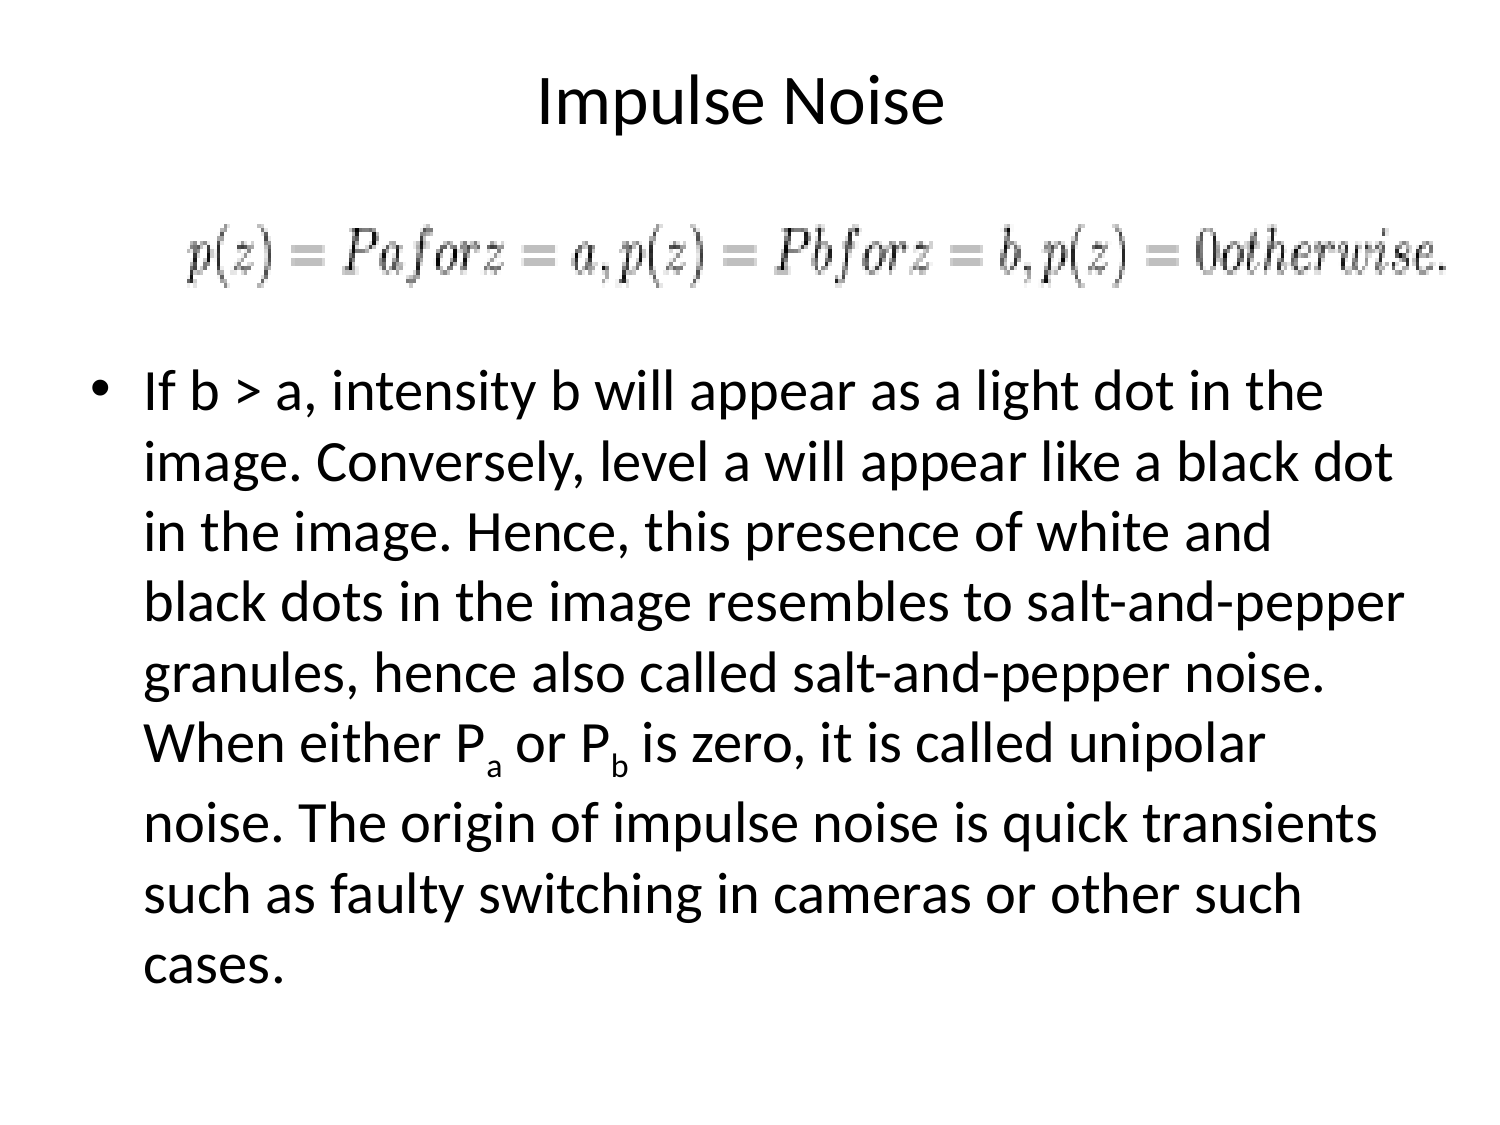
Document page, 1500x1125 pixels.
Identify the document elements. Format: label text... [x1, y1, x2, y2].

title Impulse Noise [75, 45, 1425, 233]
list If b > a, intensity b will appear as a light dot in the image. Conversely, level a will appear like a black dot in the image. Hence, this presence of white and black dots in the image resembles to salt-and-pepper granules, hence also called salt-and-pepper noise. When either Pa or Pb is zero, it is called unipolar noise. The origin of impulse noise is quick transients such as faulty switching in cameras or other such cases. [75, 262, 1425, 1005]
picture [187, 224, 1451, 288]
